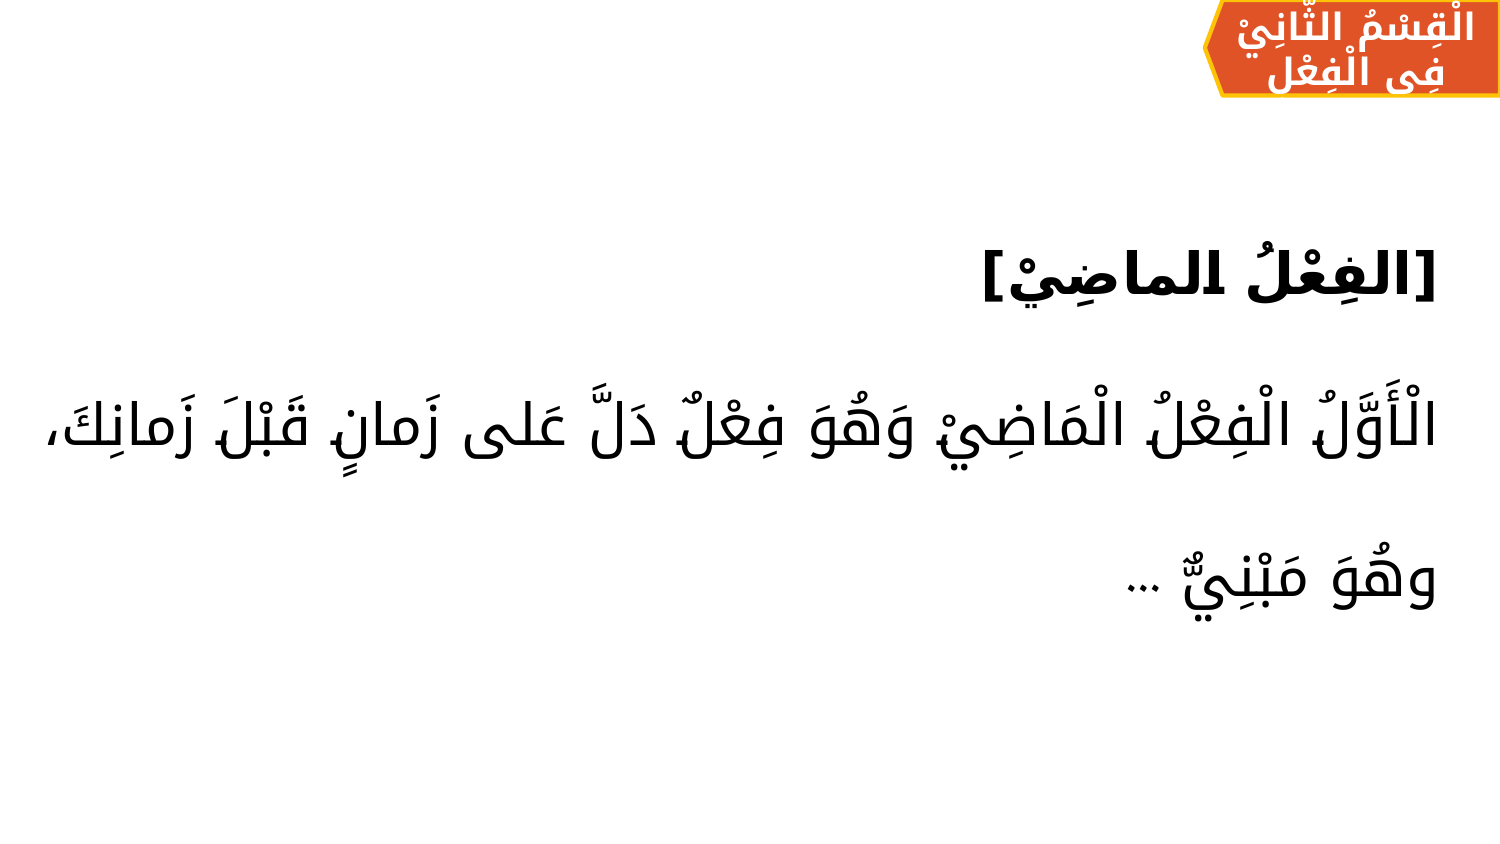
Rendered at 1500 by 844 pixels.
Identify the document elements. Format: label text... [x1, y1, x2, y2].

text_box الْقِسْمُ الثَّانِيْ فِي الْفِعْلِ [1202, 0, 1500, 98]
list [الفِعْلُ الماضِيْ] الْأَوَّلُ الْفِعْلُ الْمَاضِيْ وَهُوَ فِعْلٌ دَلَّ عَلى زَمانٍ قَبْلَ زَمانِكَ، وهُوَ مَبْنِيٌّ ... [29, 102, 1471, 824]
